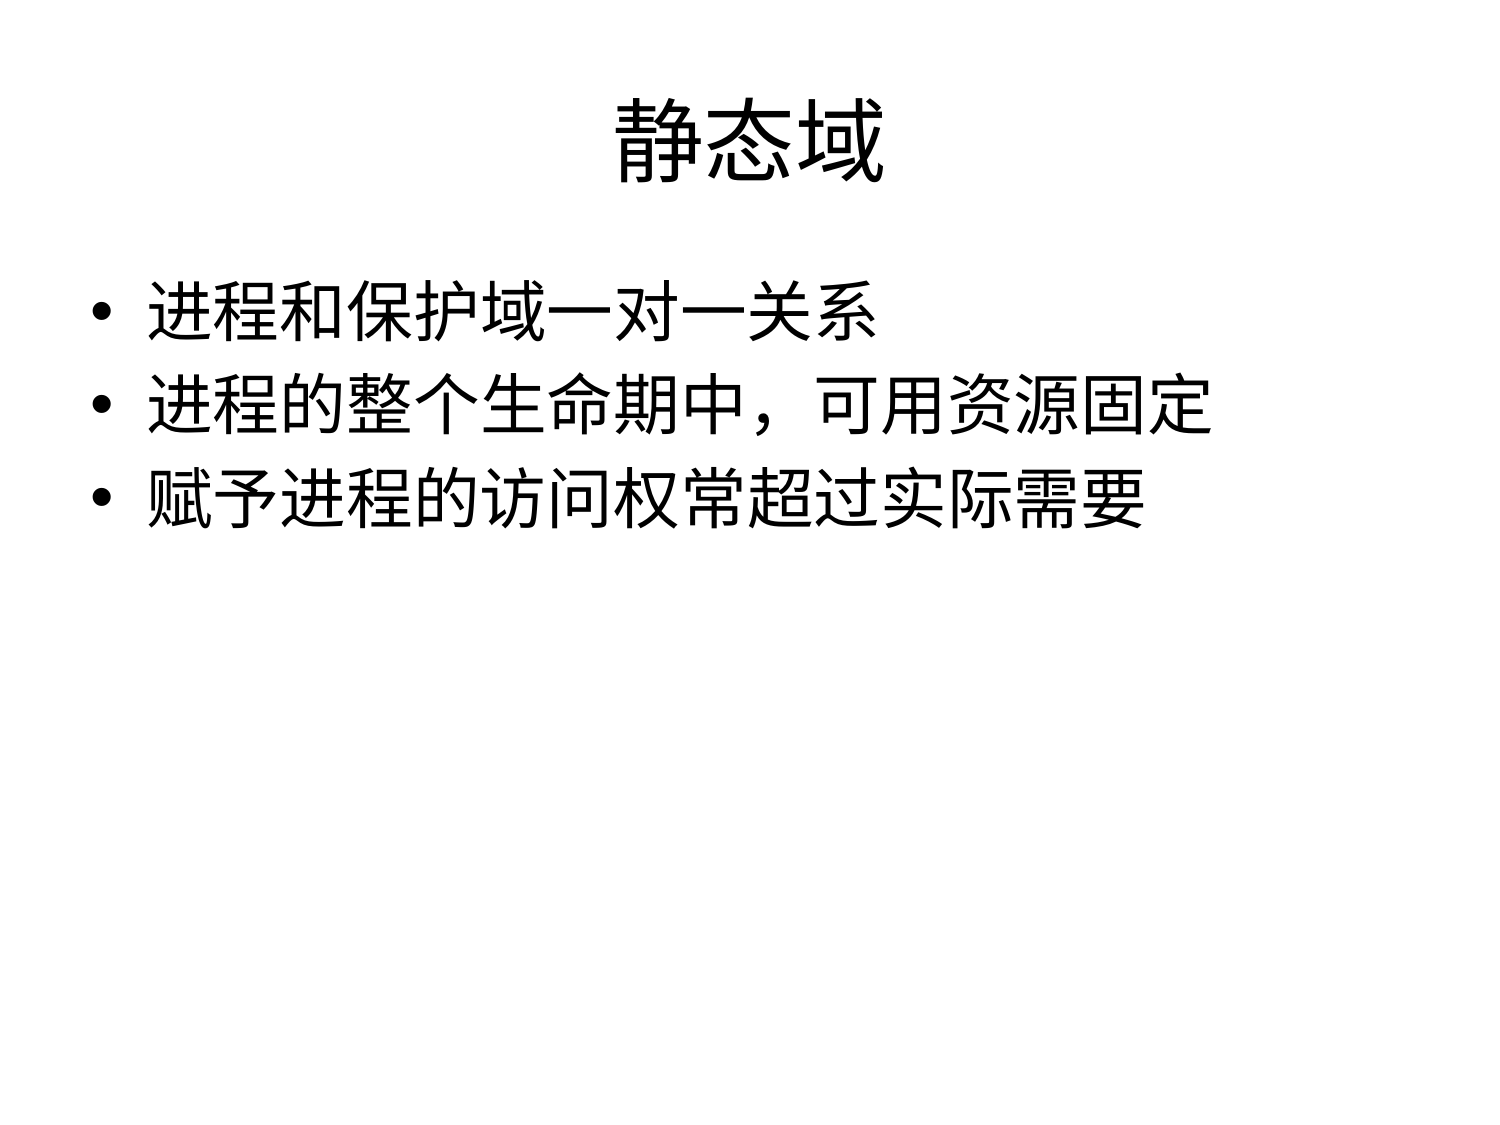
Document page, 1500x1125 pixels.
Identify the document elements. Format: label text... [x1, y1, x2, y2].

title 静态域 [75, 45, 1425, 233]
list 进程和保护域一对一关系 进程的整个生命期中，可用资源固定 赋予进程的访问权常超过实际需要 [75, 262, 1425, 1005]
